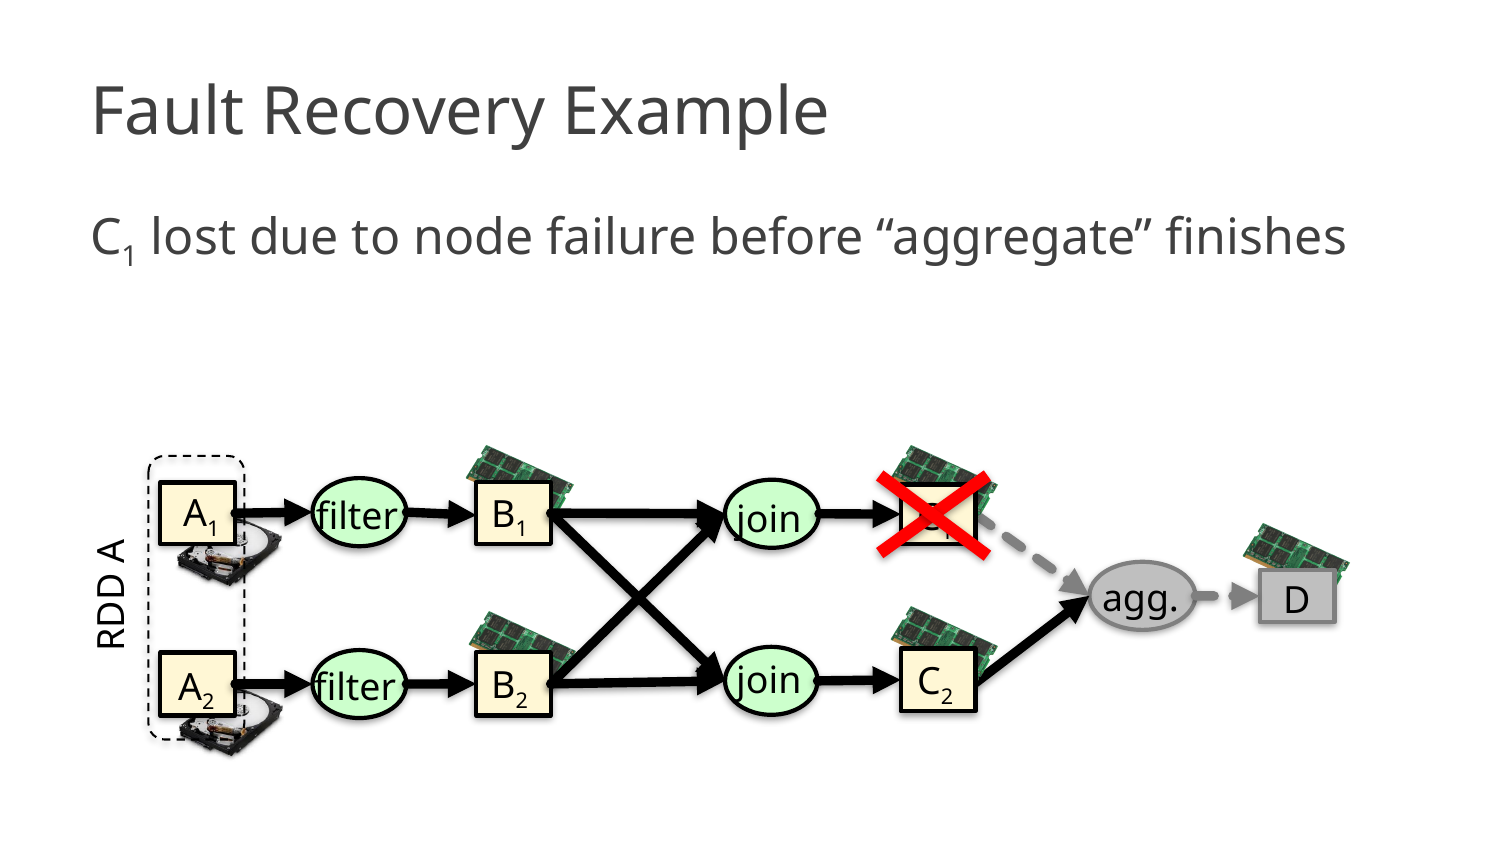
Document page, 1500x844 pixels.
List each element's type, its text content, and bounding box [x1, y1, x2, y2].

text_box [146, 453, 229, 742]
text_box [234, 436, 549, 719]
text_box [160, 652, 229, 717]
text_box RDD A [83, 532, 135, 658]
list C1 lost due to node failure before “aggregate” finishes [75, 196, 1499, 479]
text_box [550, 436, 1012, 716]
title Fault Recovery Example [75, 37, 1425, 179]
picture [171, 545, 234, 594]
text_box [1016, 514, 1363, 683]
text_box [879, 475, 988, 556]
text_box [160, 481, 229, 545]
picture [172, 717, 291, 765]
